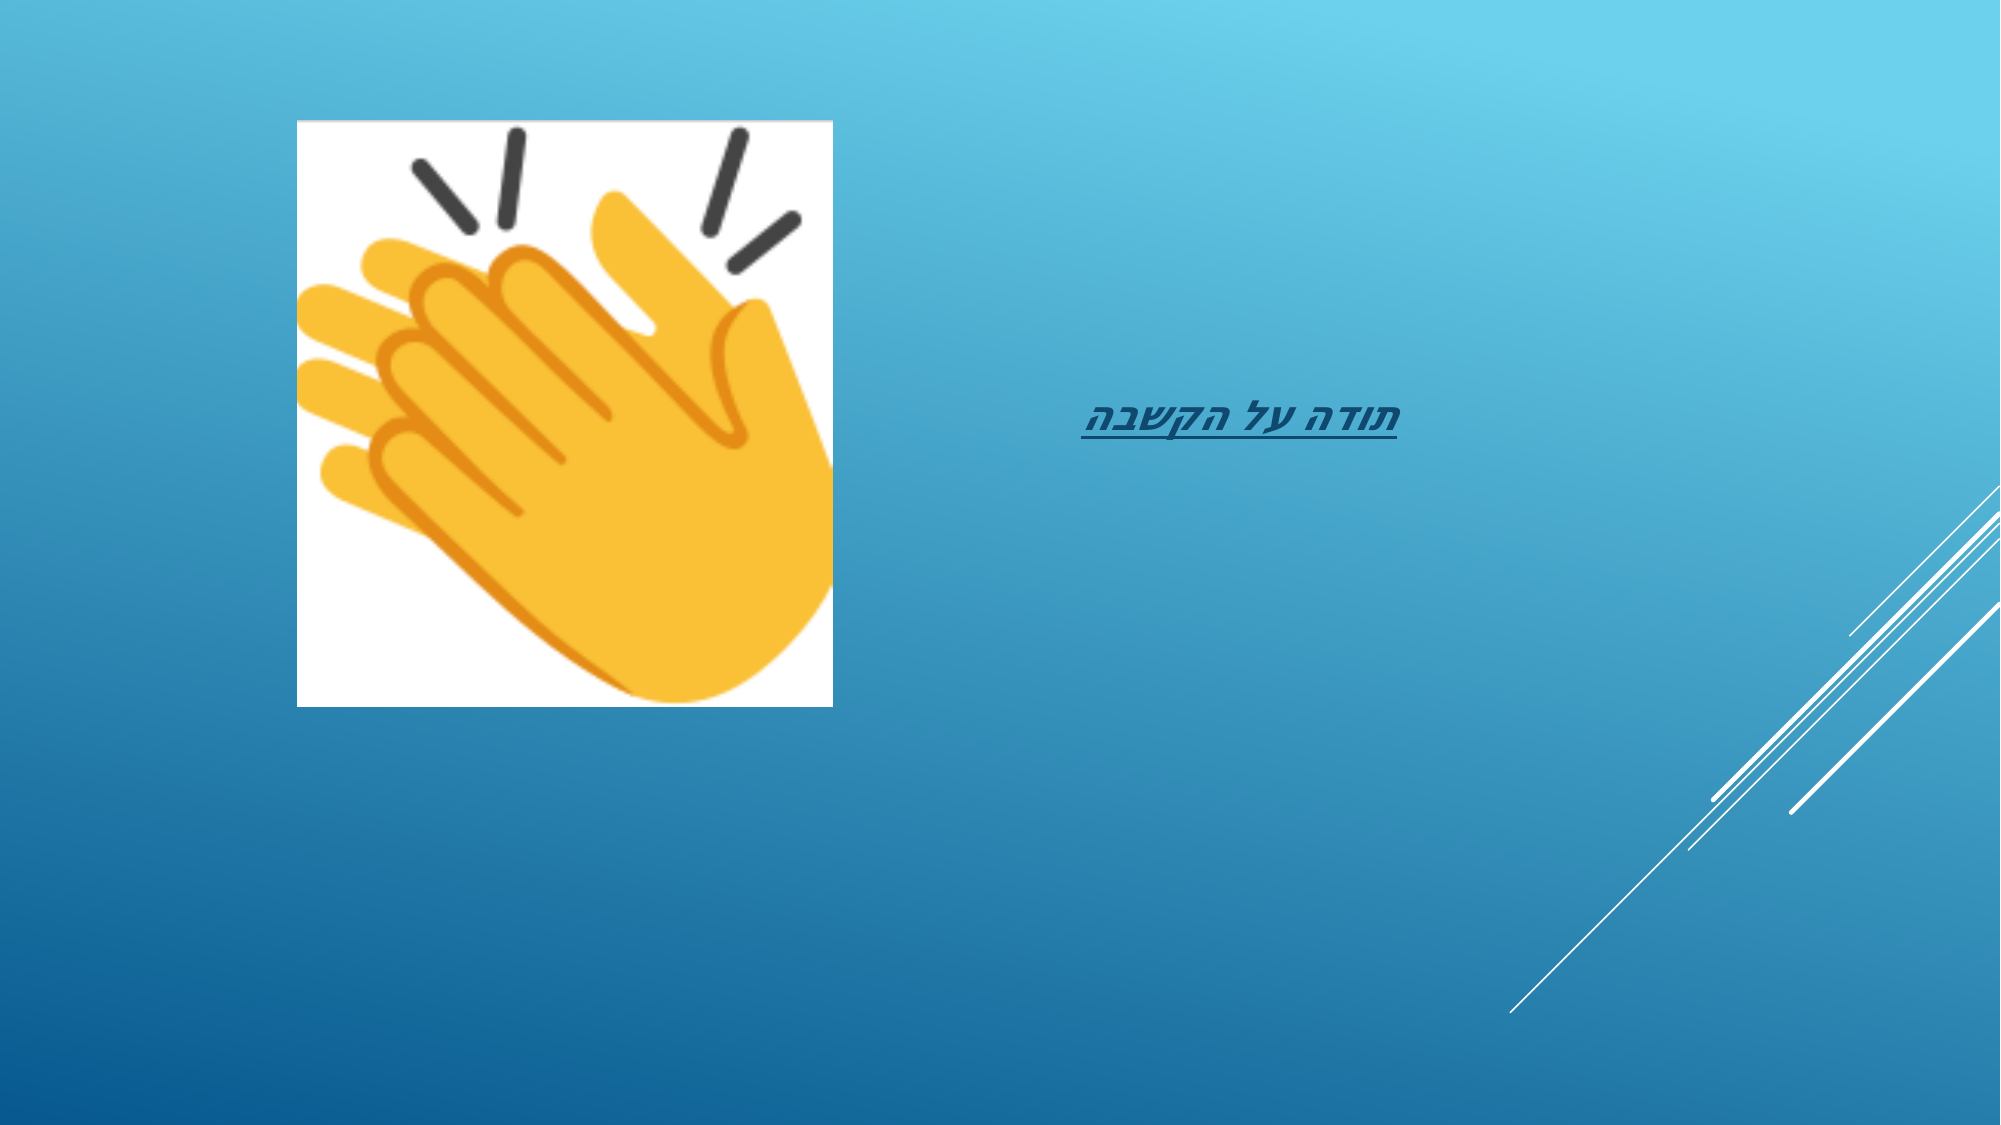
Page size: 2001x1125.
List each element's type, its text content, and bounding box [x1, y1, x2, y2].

picture [297, 120, 833, 708]
list תודה על הקשבה [1066, 120, 1792, 707]
